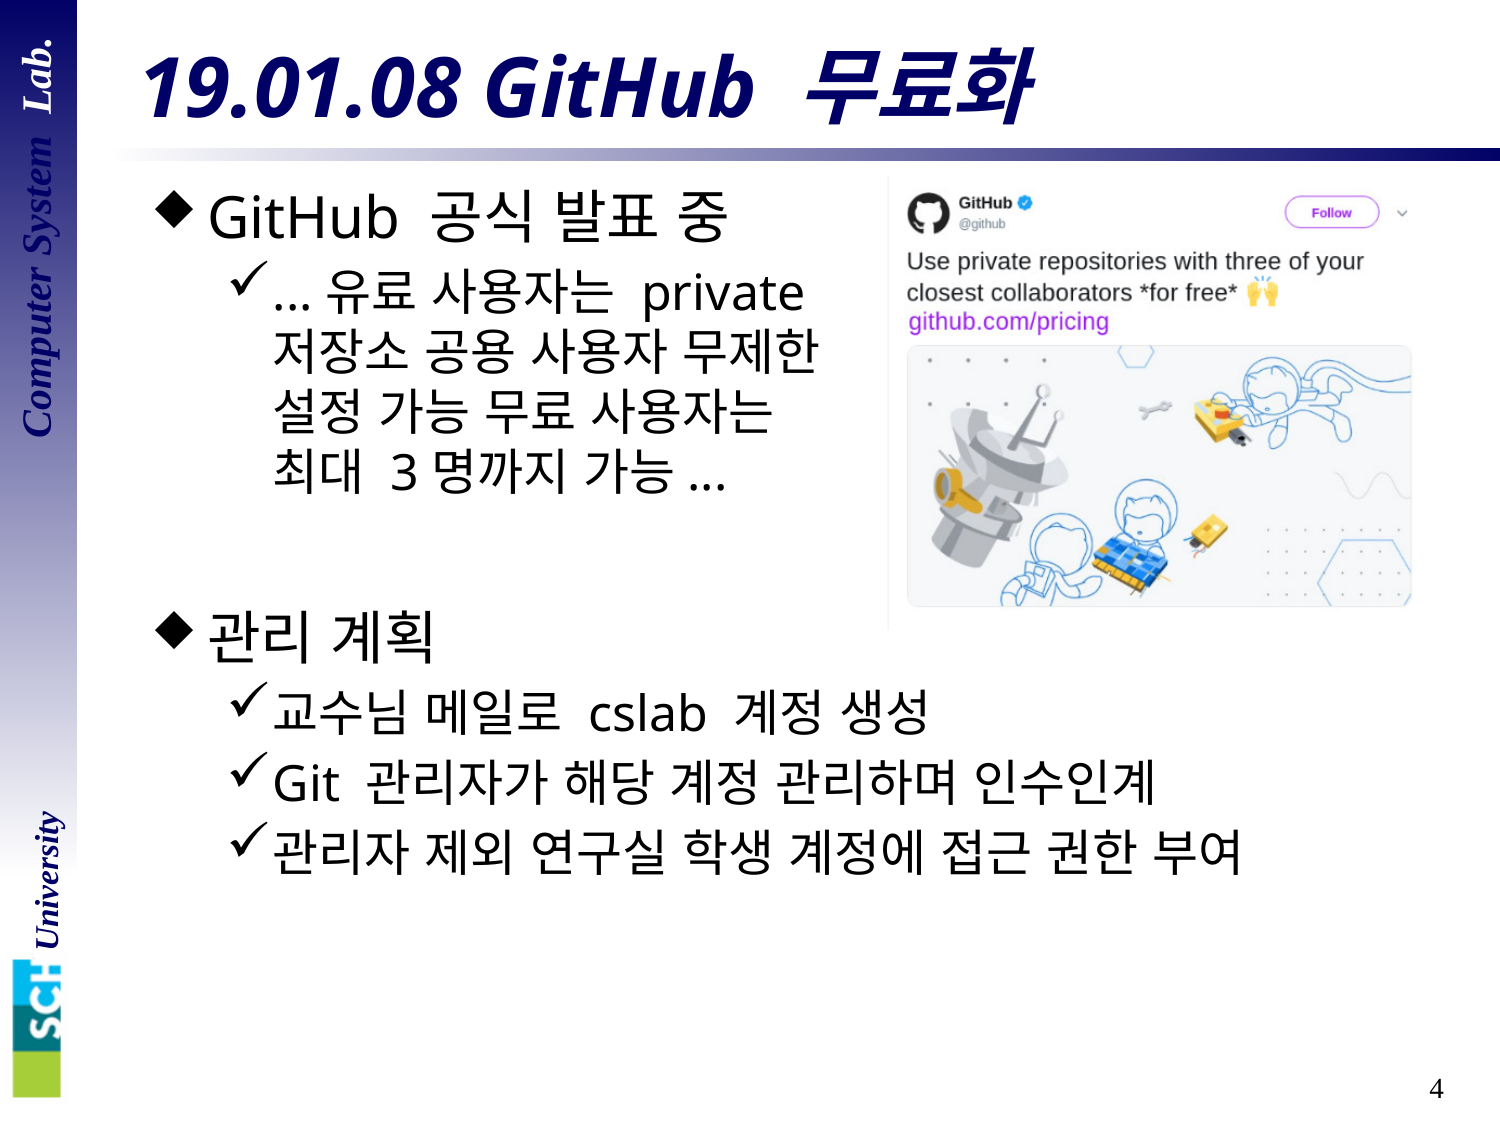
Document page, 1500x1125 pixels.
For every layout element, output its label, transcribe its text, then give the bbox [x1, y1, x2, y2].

picture [5, 952, 69, 1104]
title 19.01.08 GitHub 무료화 [123, 25, 1460, 143]
picture [879, 176, 1470, 630]
list GitHub 공식 발표 중 ...유료 사용자는 private 저장소 공용 사용자 무제한 설정 가능 무료 사용자는 최대 3명까지 가능... 관리 계획 교수님 메일로 cslab 계정 생성 Git 관리자가 해당 계정 관리하며 인수인계 관리자 제외 연구실 학생 계정에 접근 권한 부여 [135, 172, 1448, 1038]
